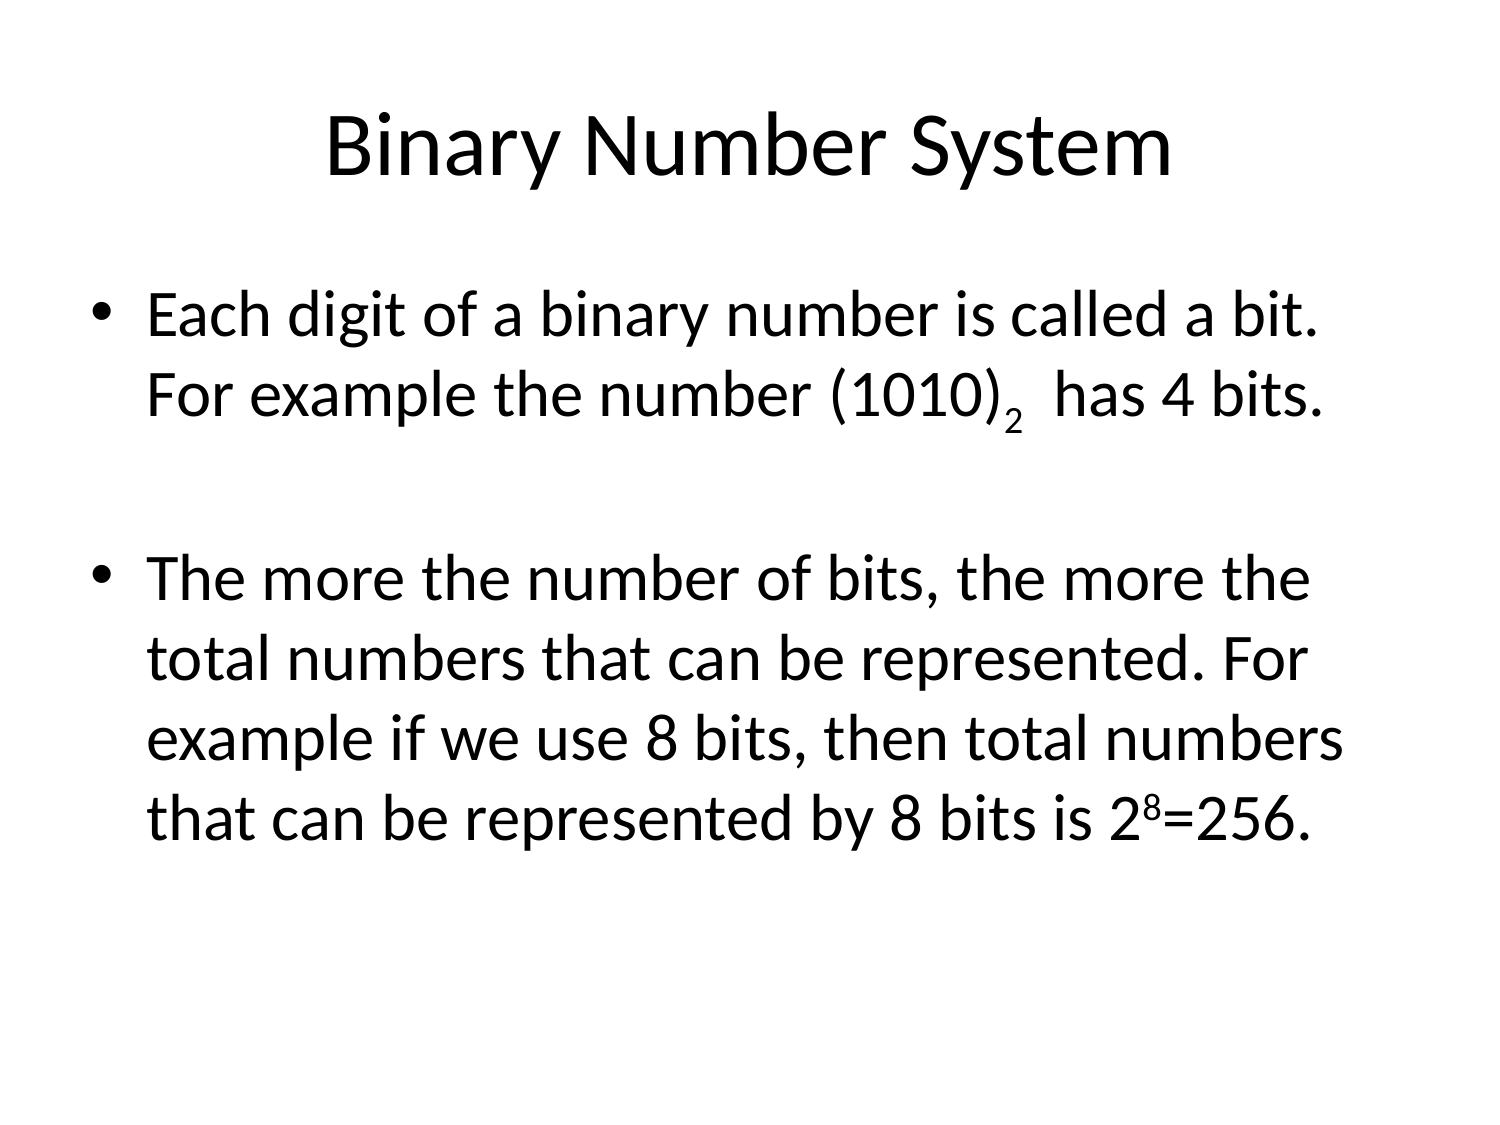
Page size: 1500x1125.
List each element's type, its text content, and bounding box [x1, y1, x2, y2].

list Each digit of a binary number is called a bit. For example the number (1010)2 has 4 bits. The more the number of bits, the more the total numbers that can be represented. For example if we use 8 bits, then total numbers that can be represented by 8 bits is 28=256. [75, 262, 1425, 1005]
title Binary Number System [75, 45, 1425, 233]
